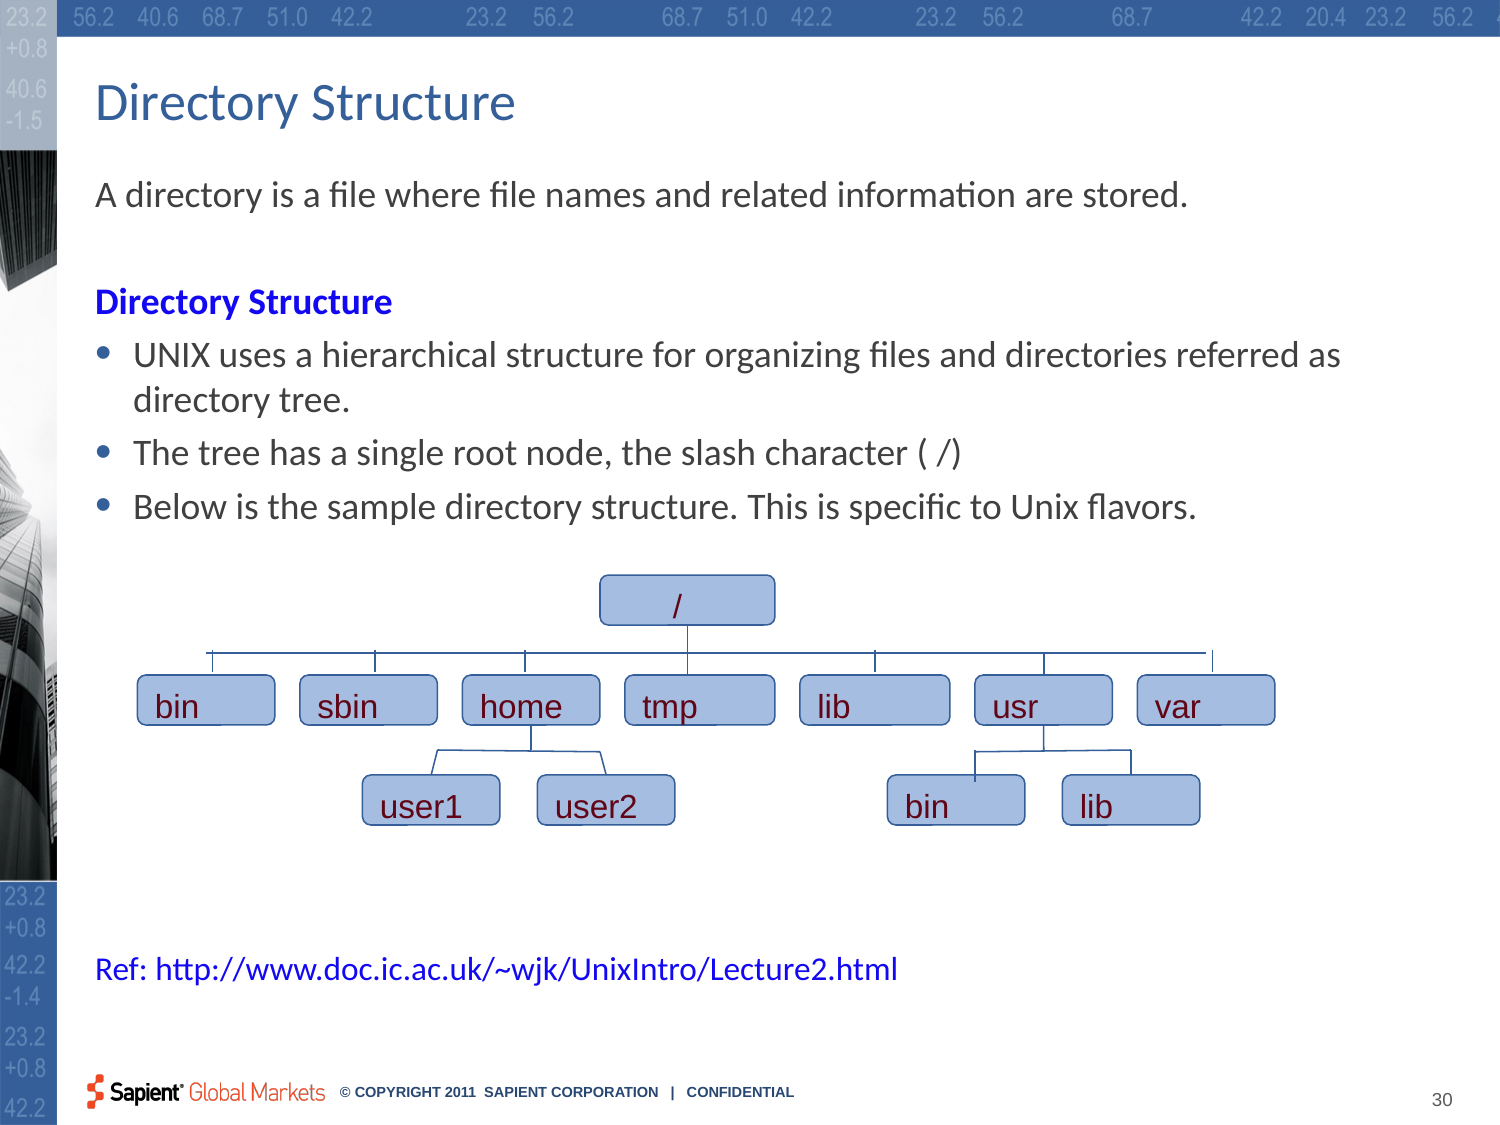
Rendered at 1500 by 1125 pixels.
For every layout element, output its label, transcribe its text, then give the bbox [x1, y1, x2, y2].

title Directory Structure [87, 49, 1476, 163]
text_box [137, 574, 1276, 826]
list A directory is a file where file names and related information are stored. Directory Structure UNIX uses a hierarchical structure for organizing files and directories referred as directory tree. The tree has a single root node, the slash character ( /) Below is the sample directory structure. This is specific to Unix flavors. Ref: http://www.doc.ic.ac.uk/~wjk/UnixIntro/Lecture2.html [87, 163, 1476, 1038]
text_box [599, 751, 607, 776]
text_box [430, 749, 438, 776]
picture [0, 0, 1500, 1125]
